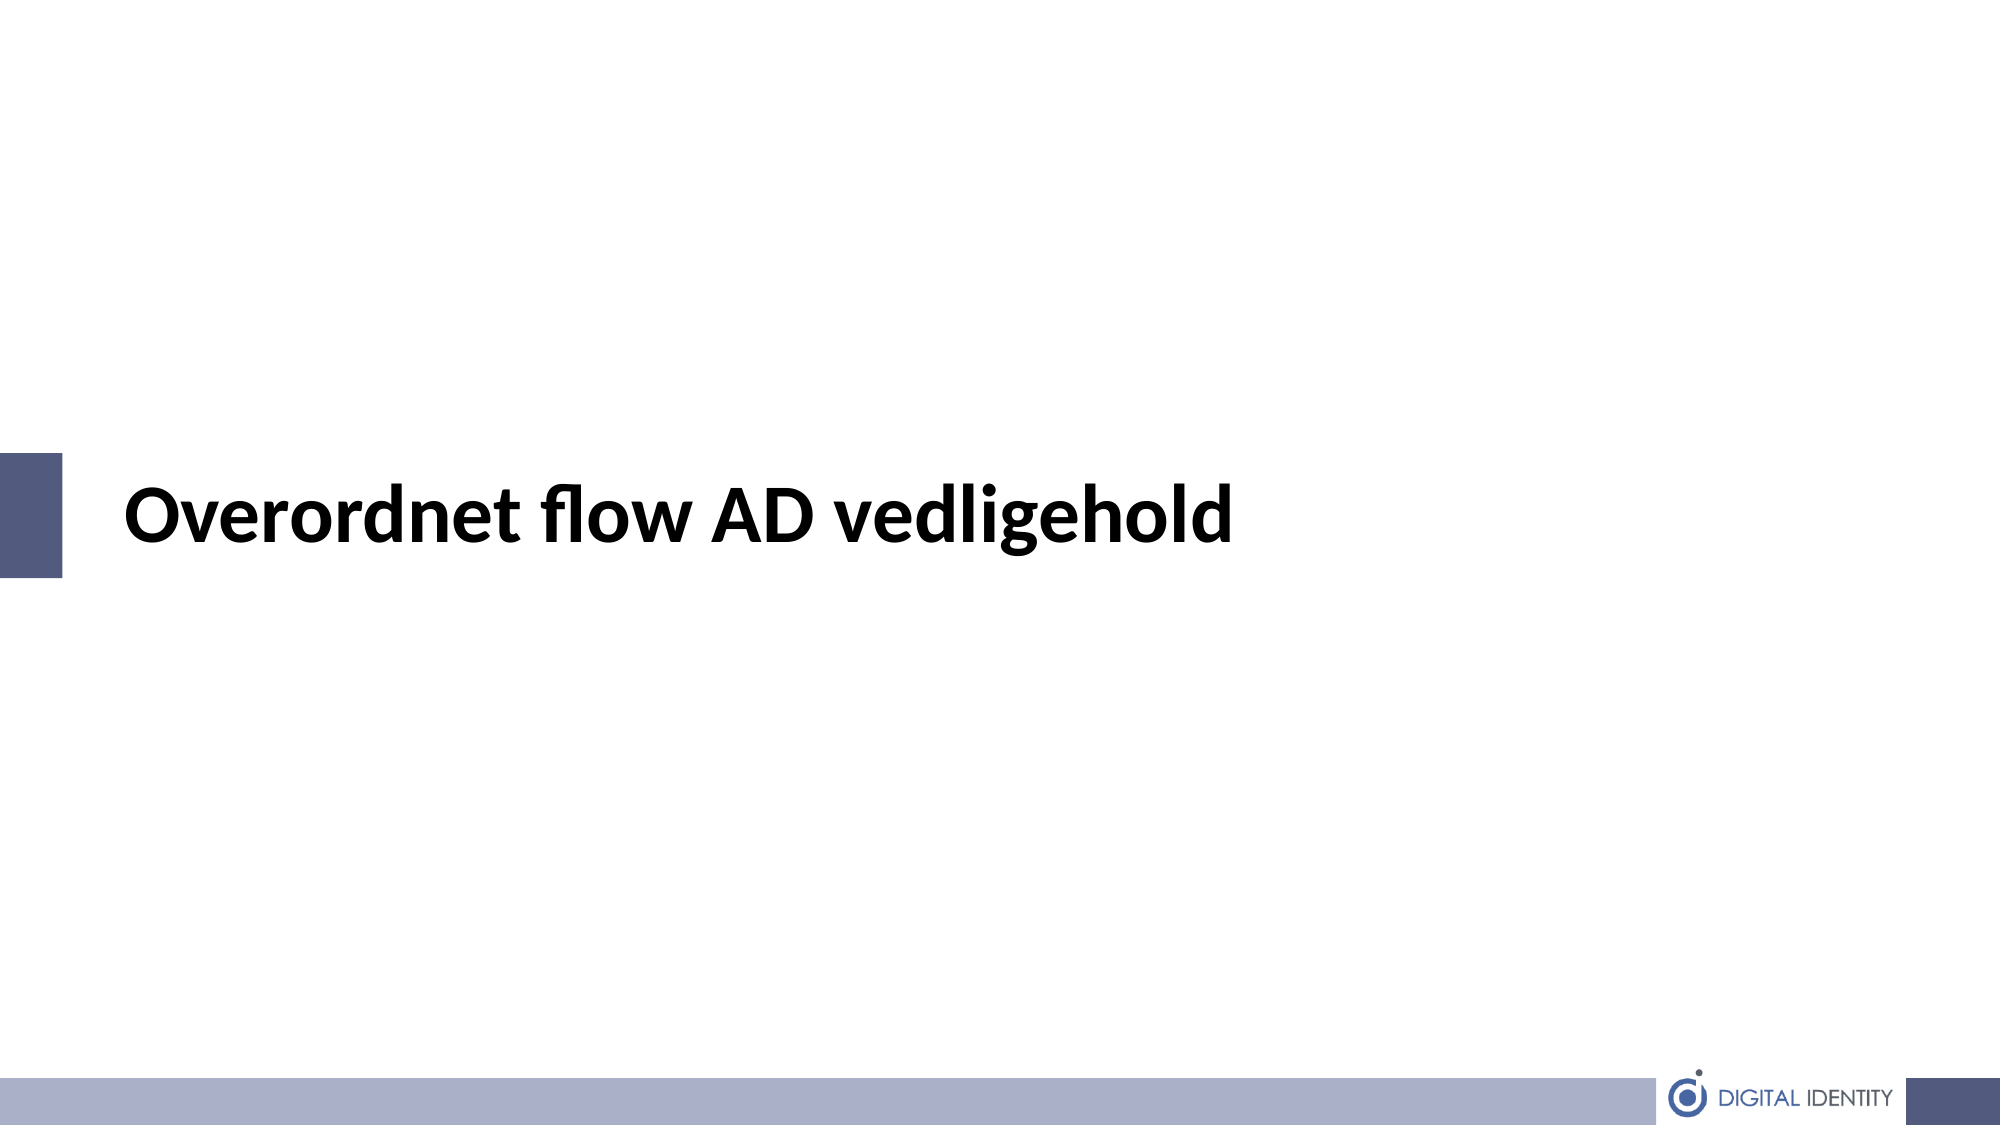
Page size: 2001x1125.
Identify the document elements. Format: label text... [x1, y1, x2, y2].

text_box Overordnet flow AD vedligehold [109, 451, 1407, 567]
text_box [0, 451, 64, 580]
picture [1643, 973, 1919, 1125]
